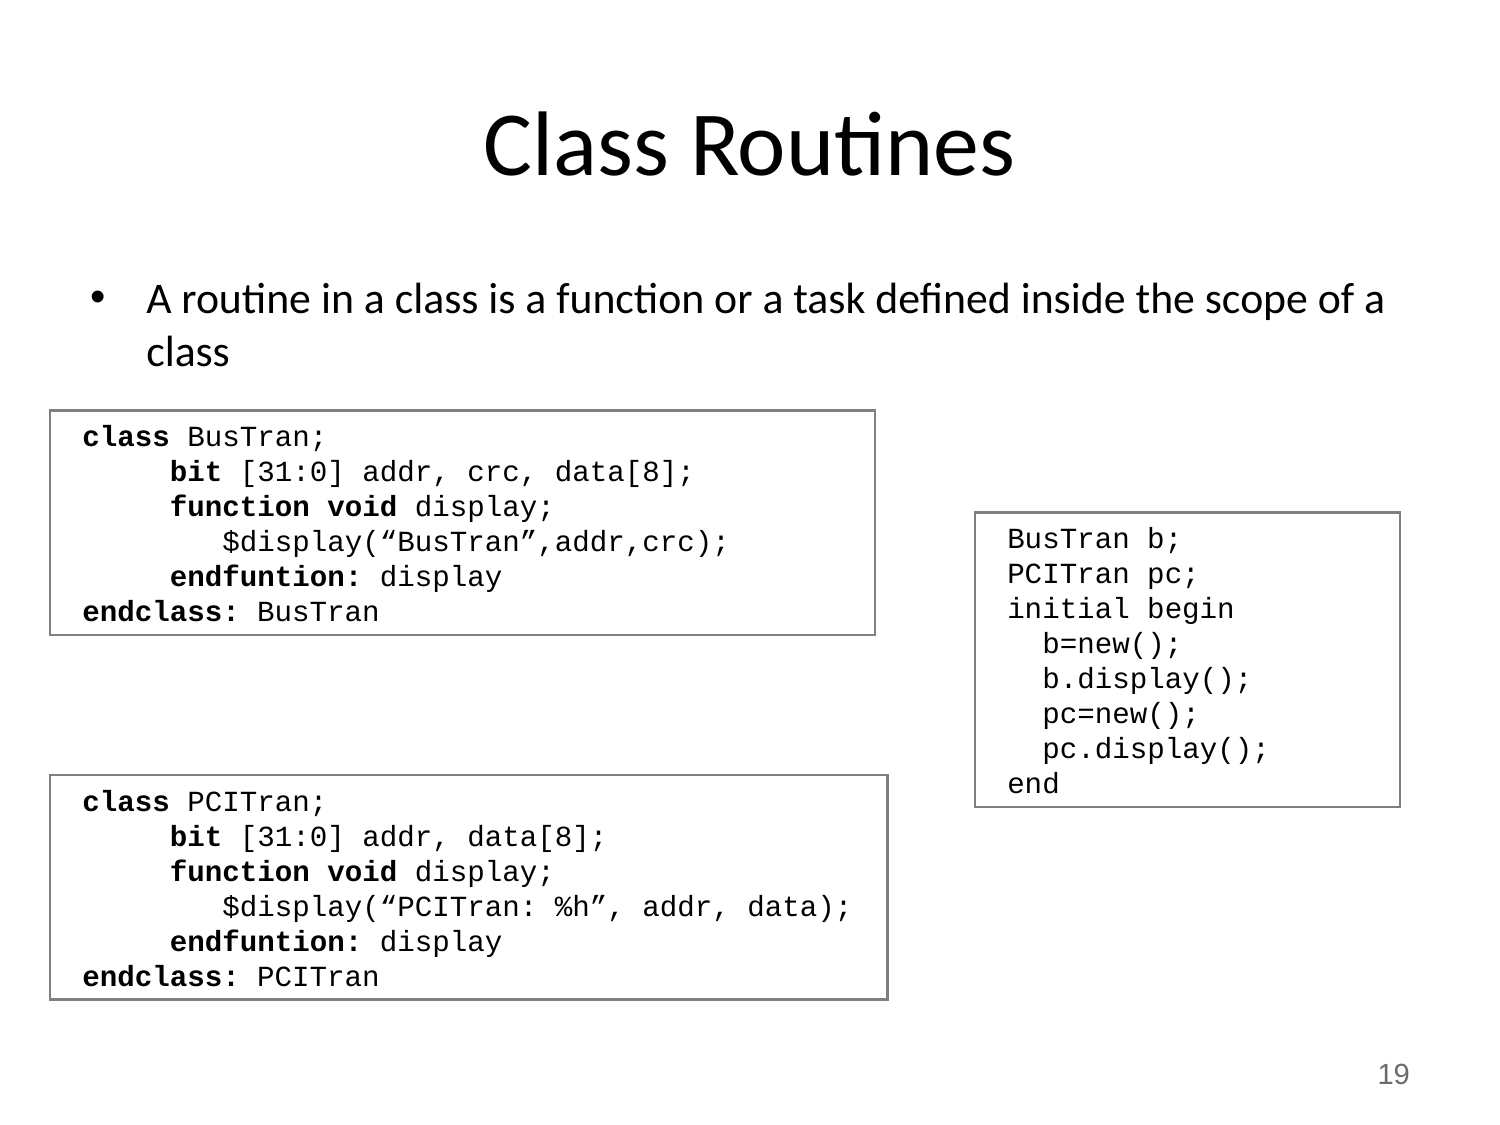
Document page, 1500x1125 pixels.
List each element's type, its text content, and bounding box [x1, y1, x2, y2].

list A routine in a class is a function or a task defined inside the scope of a class [75, 262, 1425, 1005]
title Class Routines [75, 45, 1425, 233]
slide_number 19 [1074, 1042, 1425, 1103]
text_box BusTran b; PCITran pc; initial begin b=new(); b.display(); pc=new(); pc.display(); end [975, 512, 1400, 807]
text_box class PCITran; bit [31:0] addr, data[8]; function void display; $display(“PCITran: %h”, addr, data); endfuntion: display endclass: PCITran [49, 774, 888, 1000]
text_box class BusTran; bit [31:0] addr, crc, data[8]; function void display; $display(“BusTran”,addr,crc); endfuntion: display endclass: BusTran [49, 410, 875, 635]
